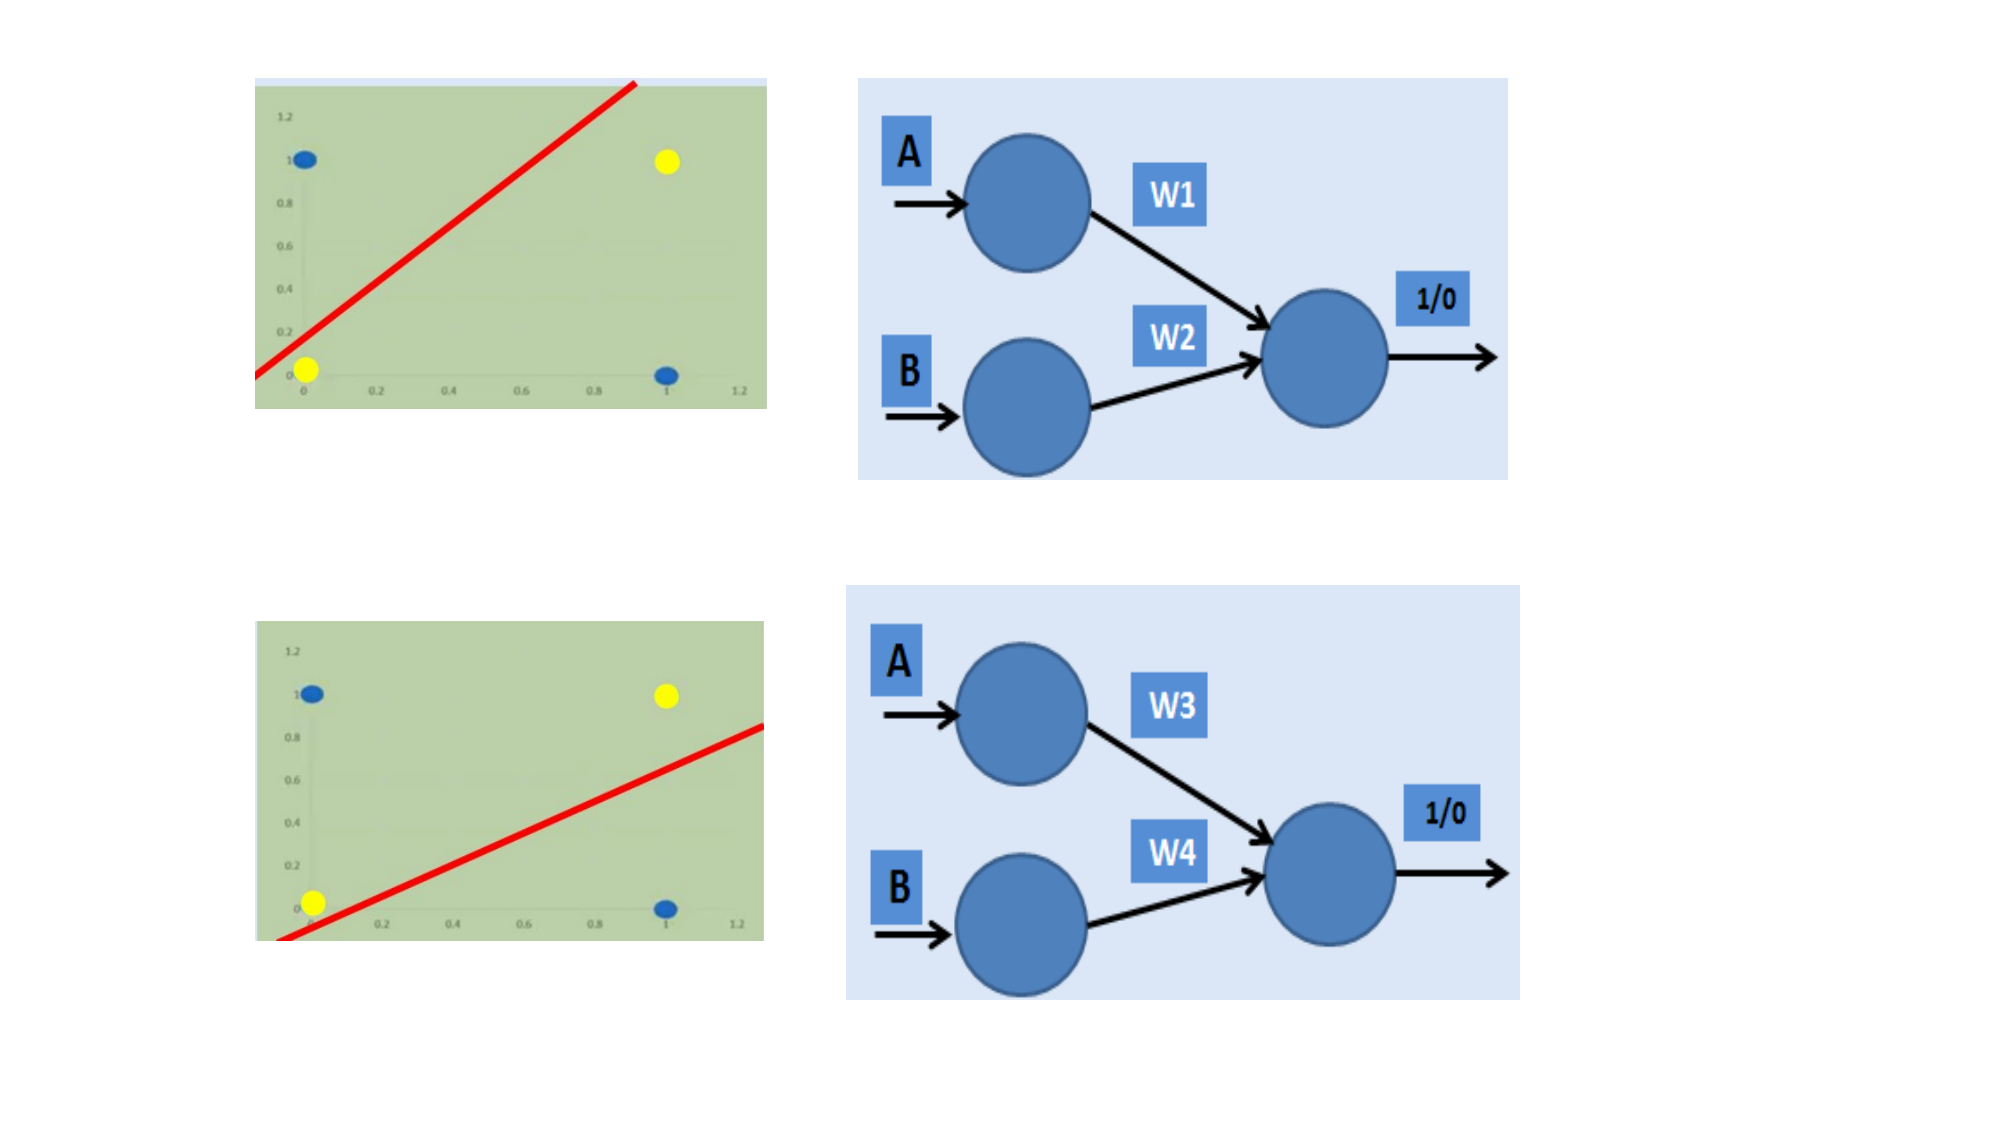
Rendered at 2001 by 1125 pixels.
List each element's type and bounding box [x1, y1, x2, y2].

picture [255, 621, 764, 941]
picture [846, 585, 1520, 1000]
picture [857, 77, 1509, 480]
picture [255, 77, 768, 410]
